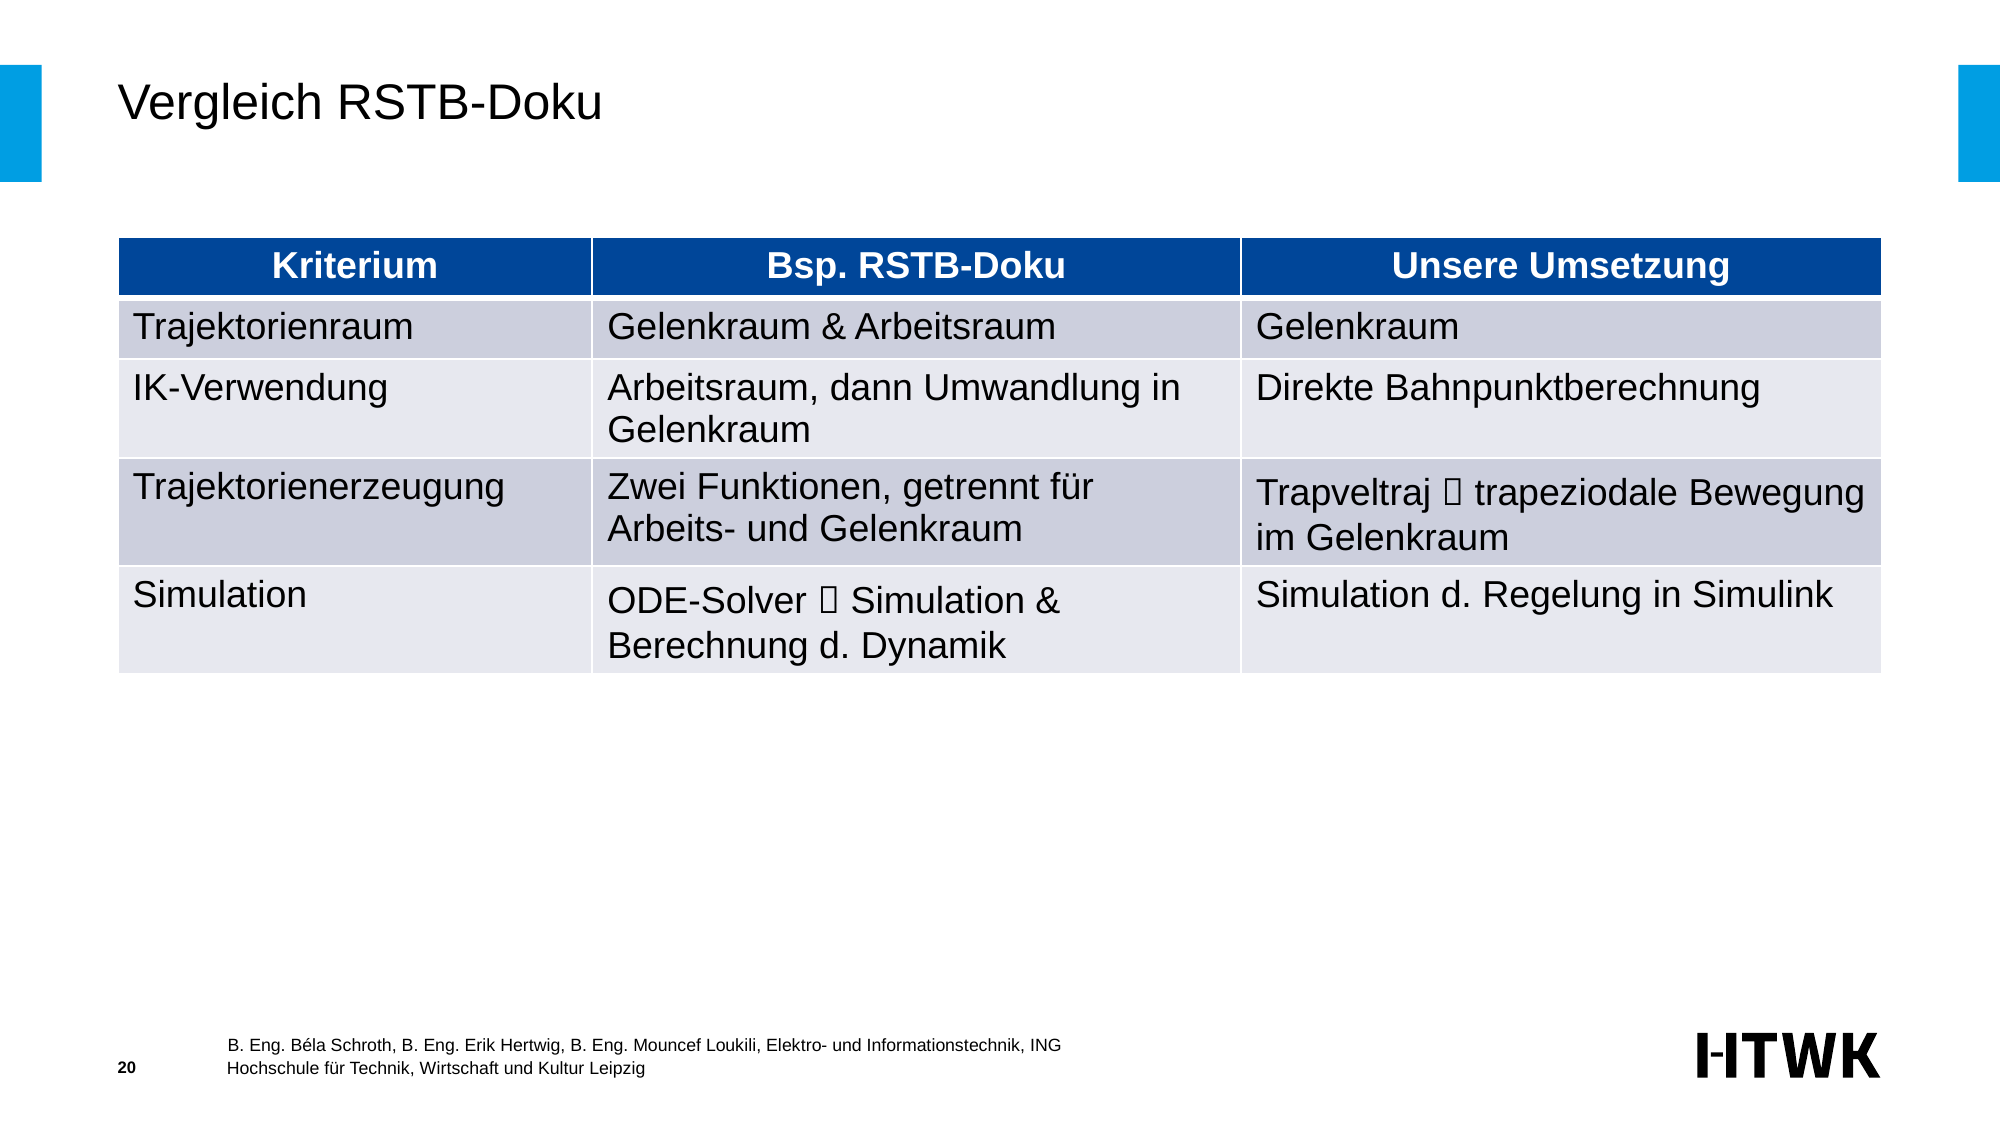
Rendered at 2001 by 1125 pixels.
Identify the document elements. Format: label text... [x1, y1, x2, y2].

table_header Unsere Umsetzung [1242, 238, 1881, 295]
table_cell Direkte Bahnpunktberechnung [1242, 360, 1881, 457]
table_cell Gelenkraum [1242, 301, 1881, 358]
table_cell Zwei Funktionen, getrennt für Arbeits- und Gelenkraum [593, 459, 1240, 565]
table_cell Gelenkraum & Arbeitsraum [593, 301, 1240, 358]
table_header Bsp. RSTB-Doku [593, 238, 1240, 295]
table_header Kriterium [119, 238, 591, 295]
title Vergleich RSTB-Doku [117, 64, 1883, 182]
footer B. Eng. Béla Schroth, B. Eng. Erik Hertwig, B. Eng. Mouncef Loukili, Elektro- und Informationstechnik, ING [228, 1018, 1085, 1055]
table_cell Trajektorienerzeugung [119, 459, 591, 565]
table_cell ODE-Solver  Simulation & Berechnung d. Dynamik [593, 567, 1240, 673]
table_cell Simulation [119, 567, 591, 673]
slide_number 20 [117, 1018, 228, 1078]
table_cell Simulation d. Regelung in Simulink [1242, 567, 1881, 673]
table_cell Arbeitsraum, dann Umwandlung in Gelenkraum [593, 360, 1240, 457]
table_cell Trajektorienraum [119, 301, 591, 358]
table_cell IK-Verwendung [119, 360, 591, 457]
table_cell Trapveltraj  trapeziodale Bewegung im Gelenkraum [1242, 459, 1881, 565]
